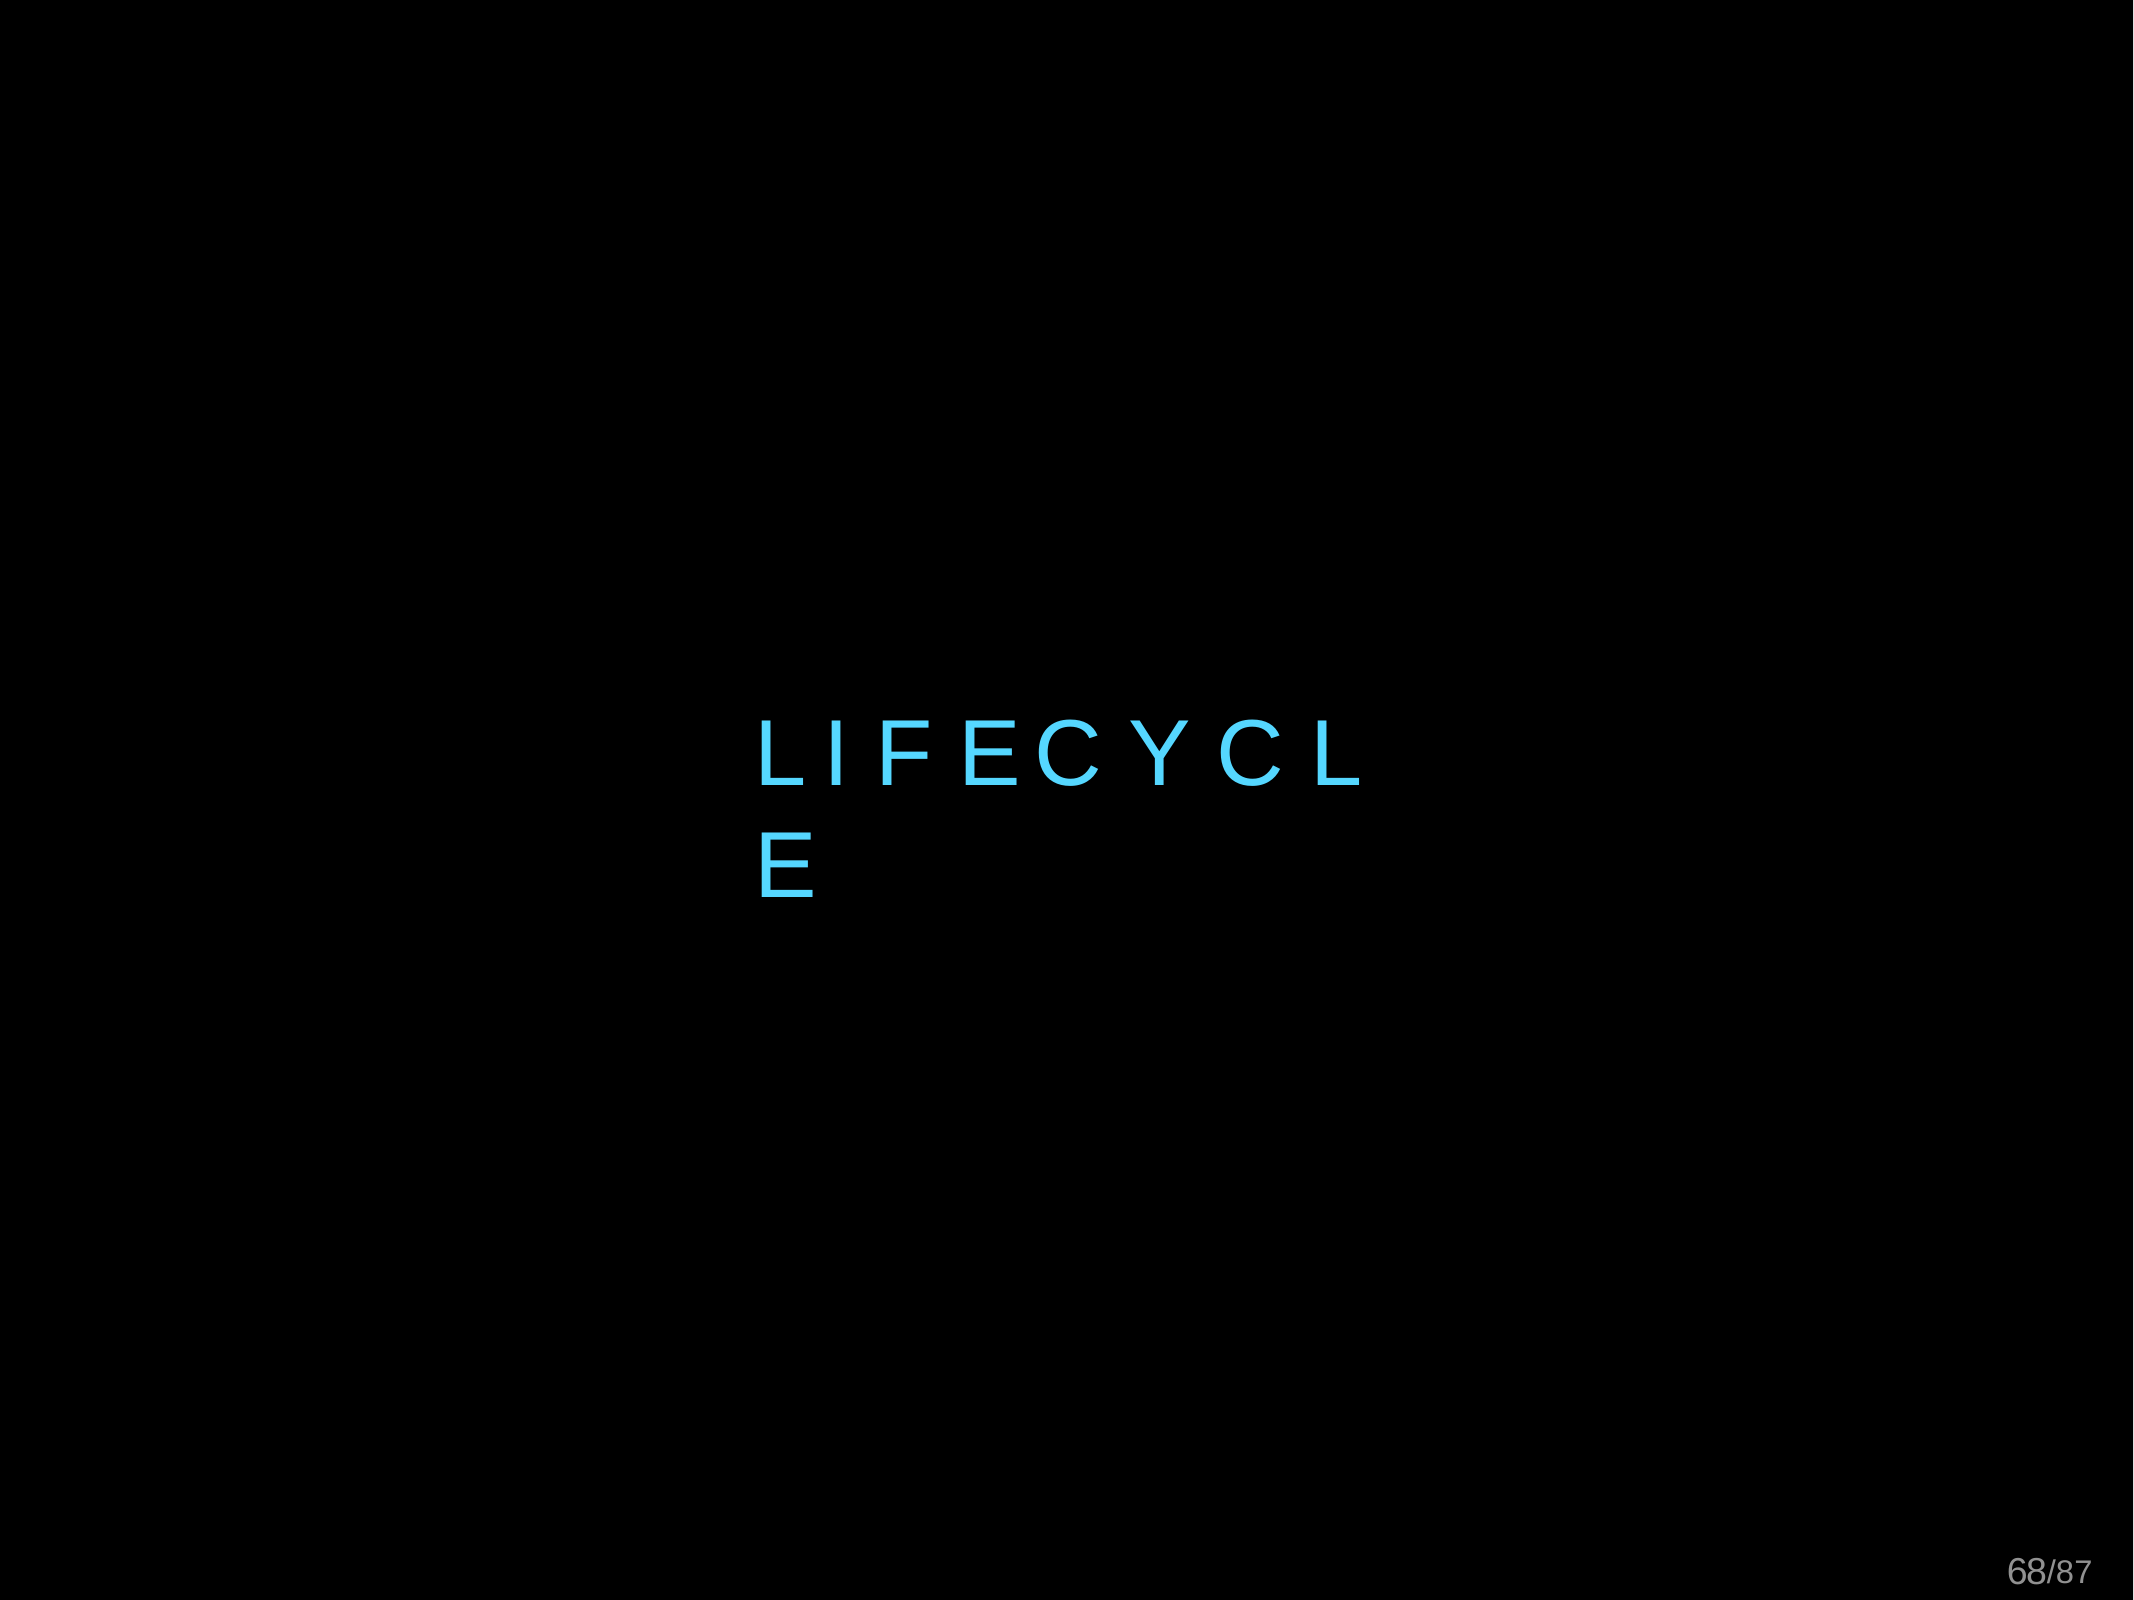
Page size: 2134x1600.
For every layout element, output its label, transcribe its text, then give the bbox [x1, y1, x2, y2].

title L I F E C Y C L E [752, 689, 1383, 959]
slide_number 21/87 [2002, 1524, 2101, 1600]
